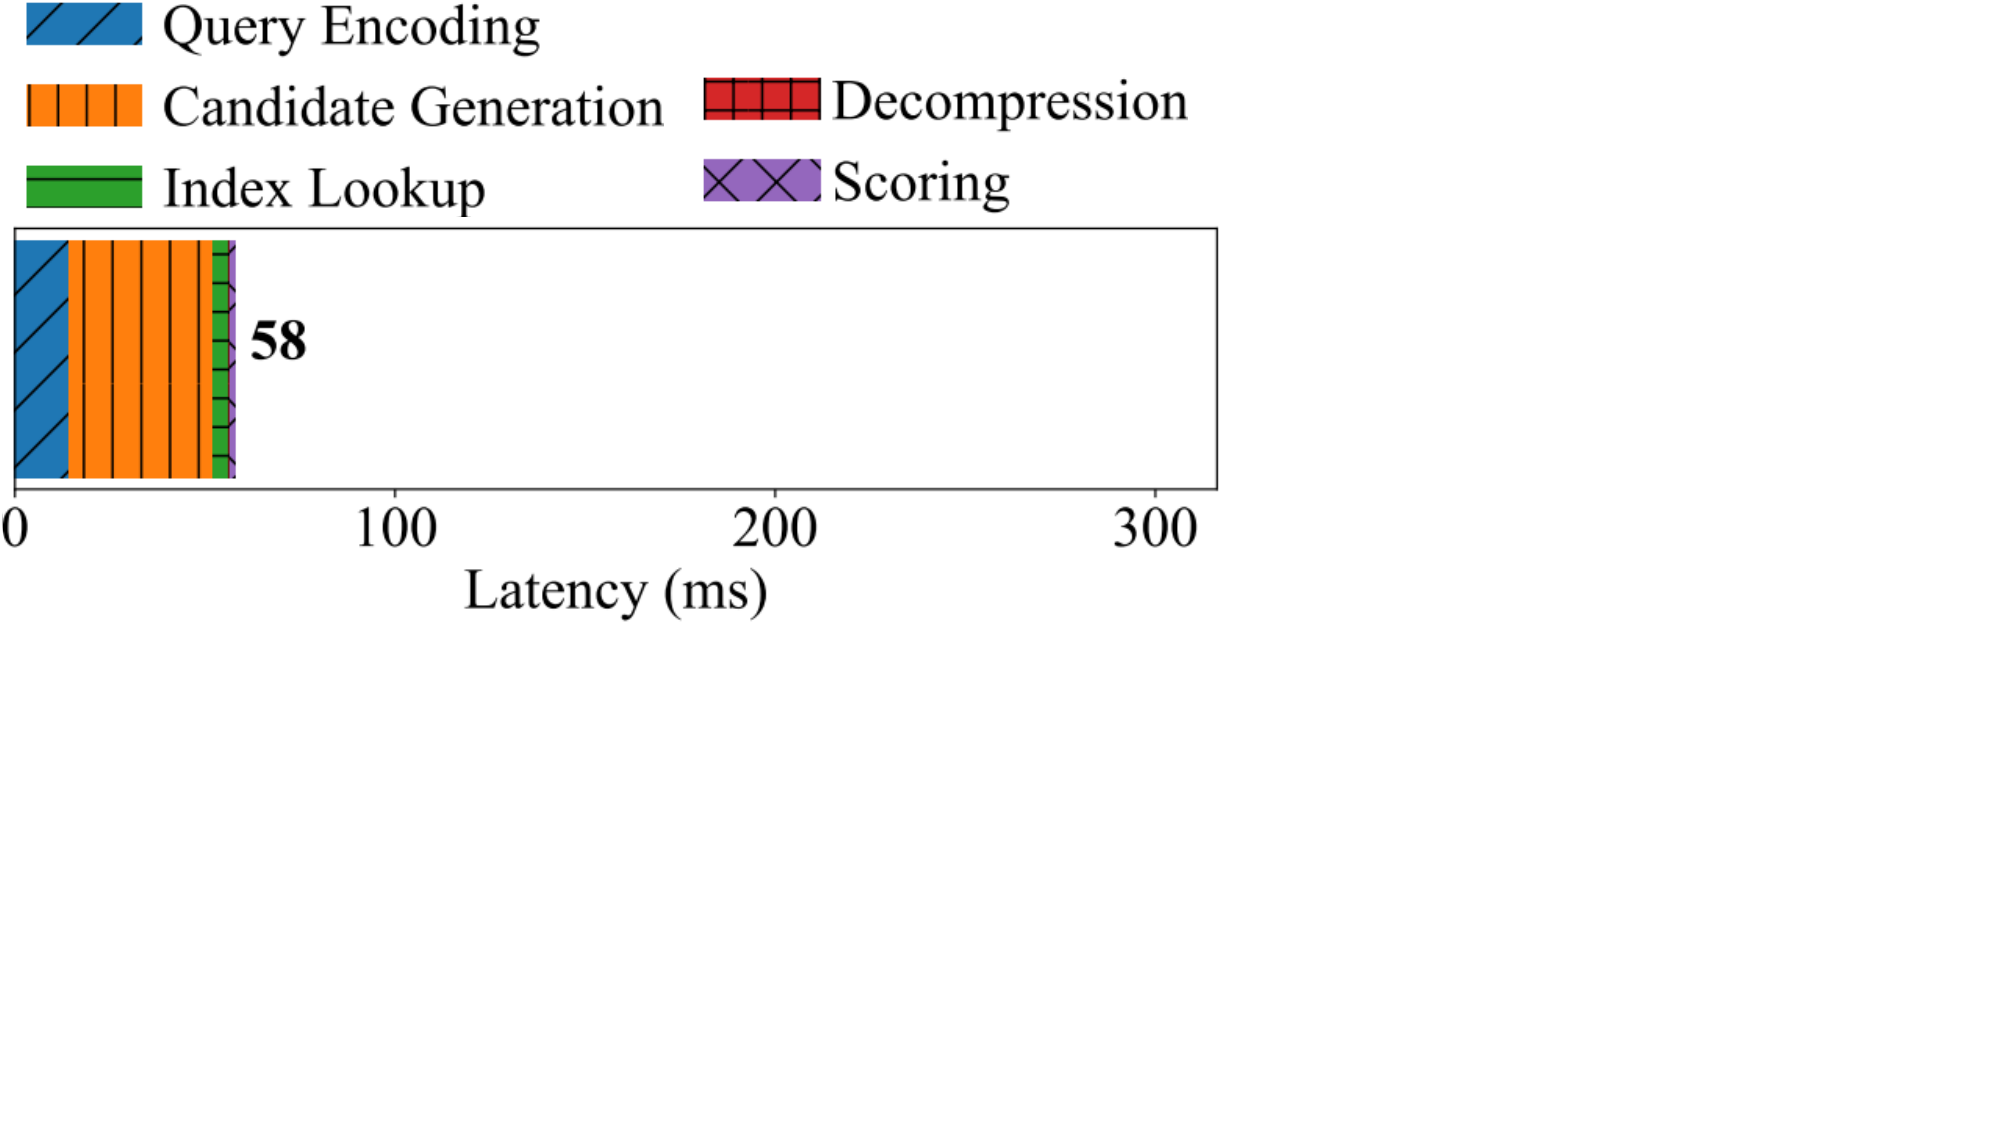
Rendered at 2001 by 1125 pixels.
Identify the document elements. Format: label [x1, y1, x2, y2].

picture [0, 0, 1223, 623]
